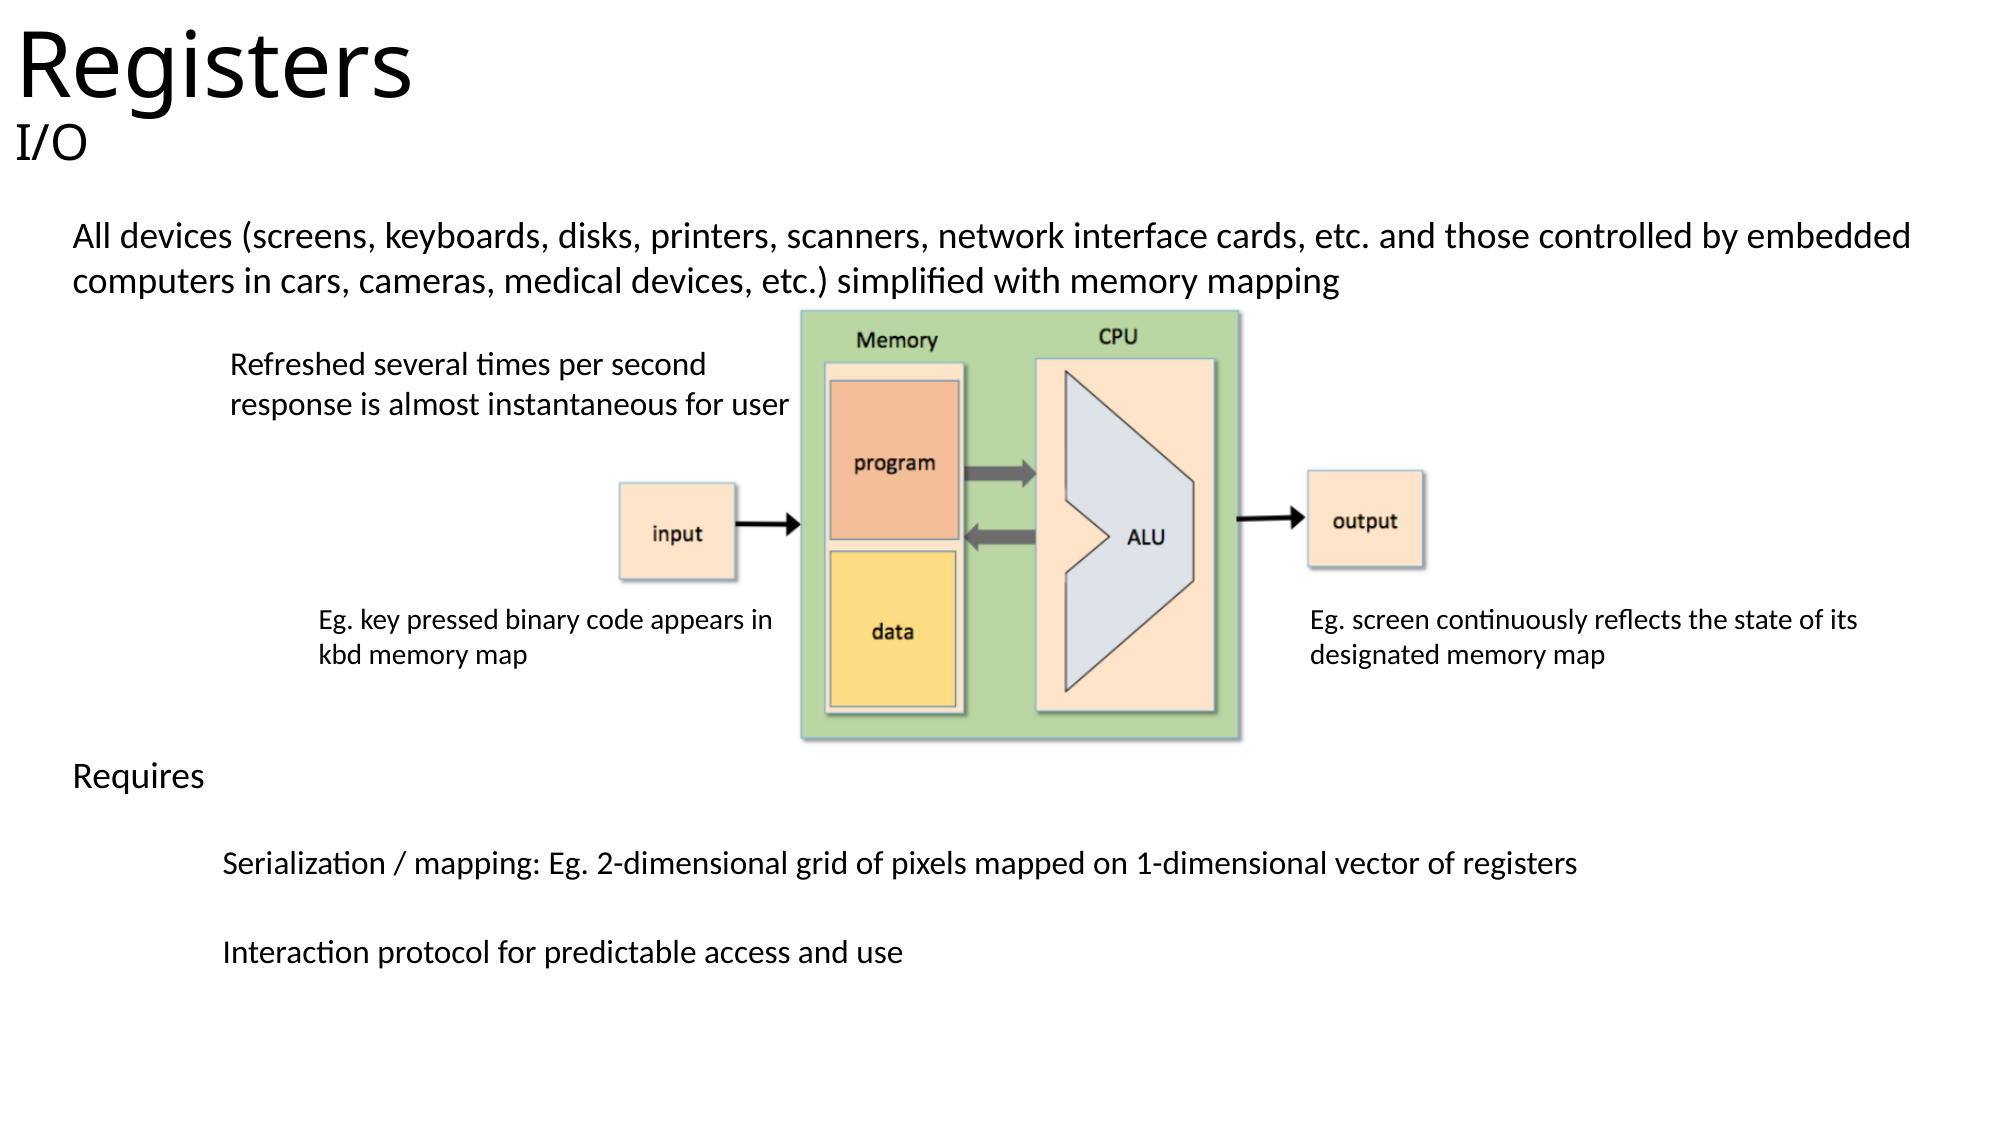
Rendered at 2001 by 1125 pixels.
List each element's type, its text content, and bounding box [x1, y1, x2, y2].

picture [612, 303, 1435, 764]
title Registers I/O [0, 0, 2000, 204]
text_box Eg. screen continuously reflects the state of its designated memory map [1435, 592, 1989, 678]
